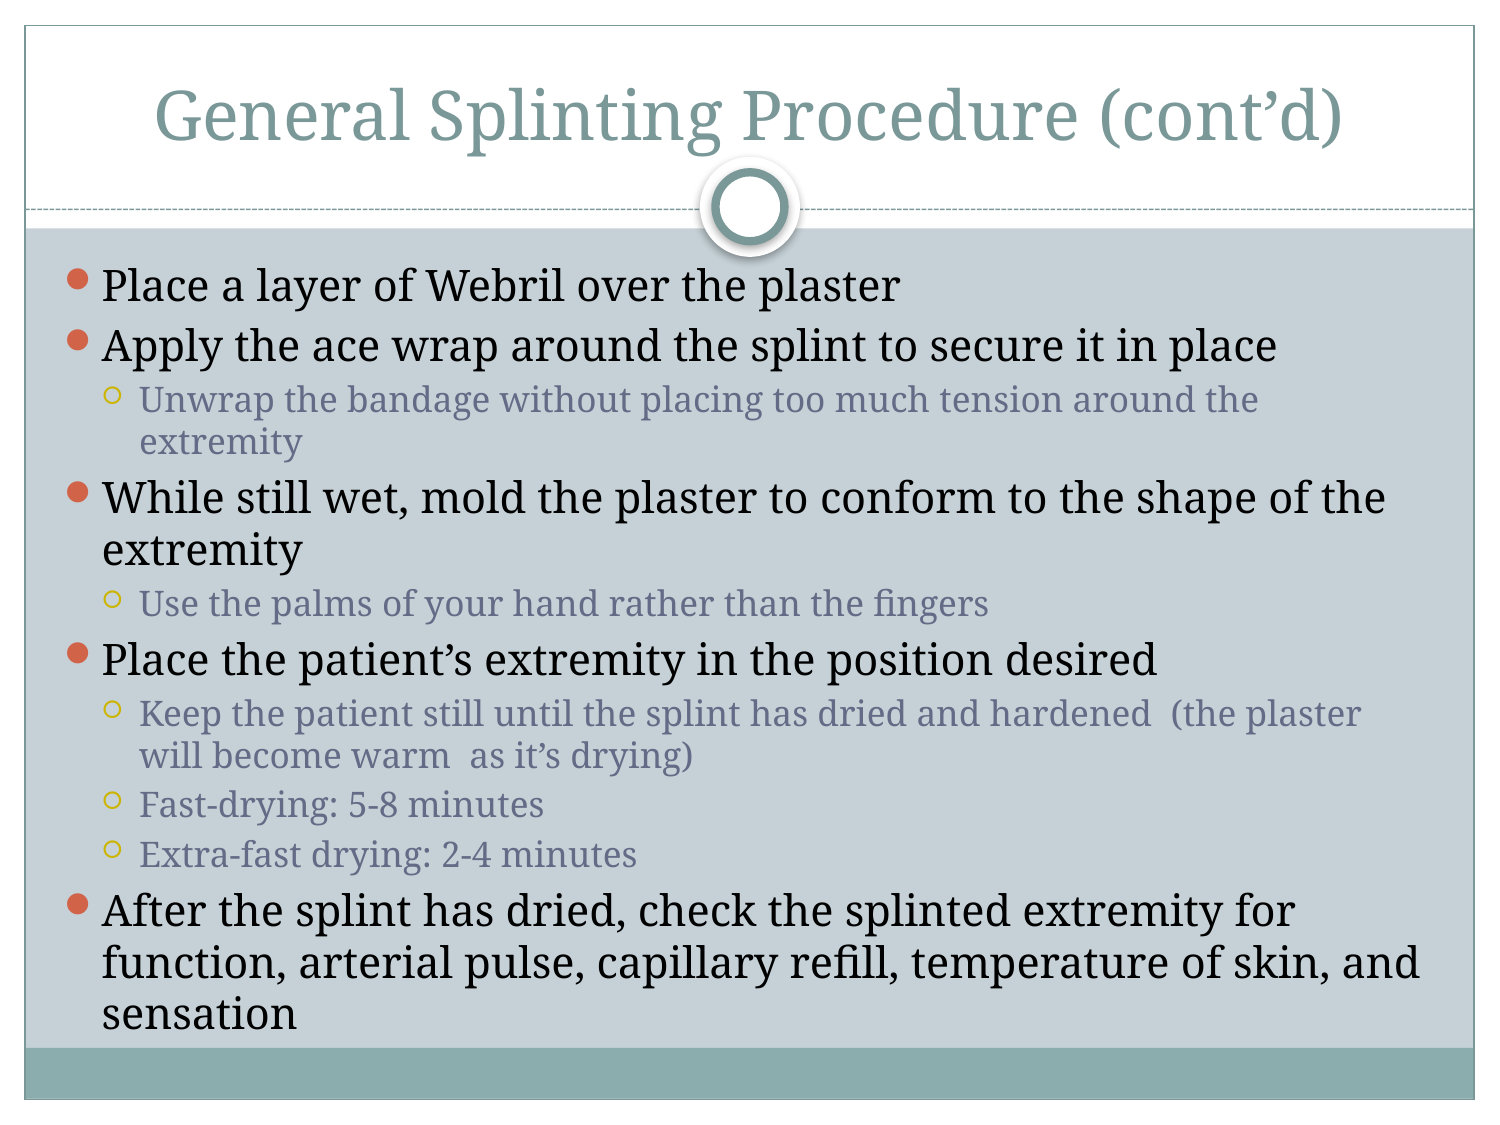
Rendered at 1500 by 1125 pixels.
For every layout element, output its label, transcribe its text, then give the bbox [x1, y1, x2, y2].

title General Splinting Procedure (cont’d) [49, 37, 1450, 162]
list Place a layer of Webril over the plaster Apply the ace wrap around the splint to secure it in place Unwrap the bandage without placing too much tension around the extremity While still wet, mold the plaster to conform to the shape of the extremity Use the palms of your hand rather than the fingers Place the patient’s extremity in the position desired Keep the patient still until the splint has dried and hardened (the plaster will become warm as it’s drying) Fast-drying: 5-8 minutes Extra-fast drying: 2-4 minutes After the splint has dried, check the splinted extremity for function, arterial pulse, capillary refill, temperature of skin, and sensation [49, 250, 1445, 1055]
